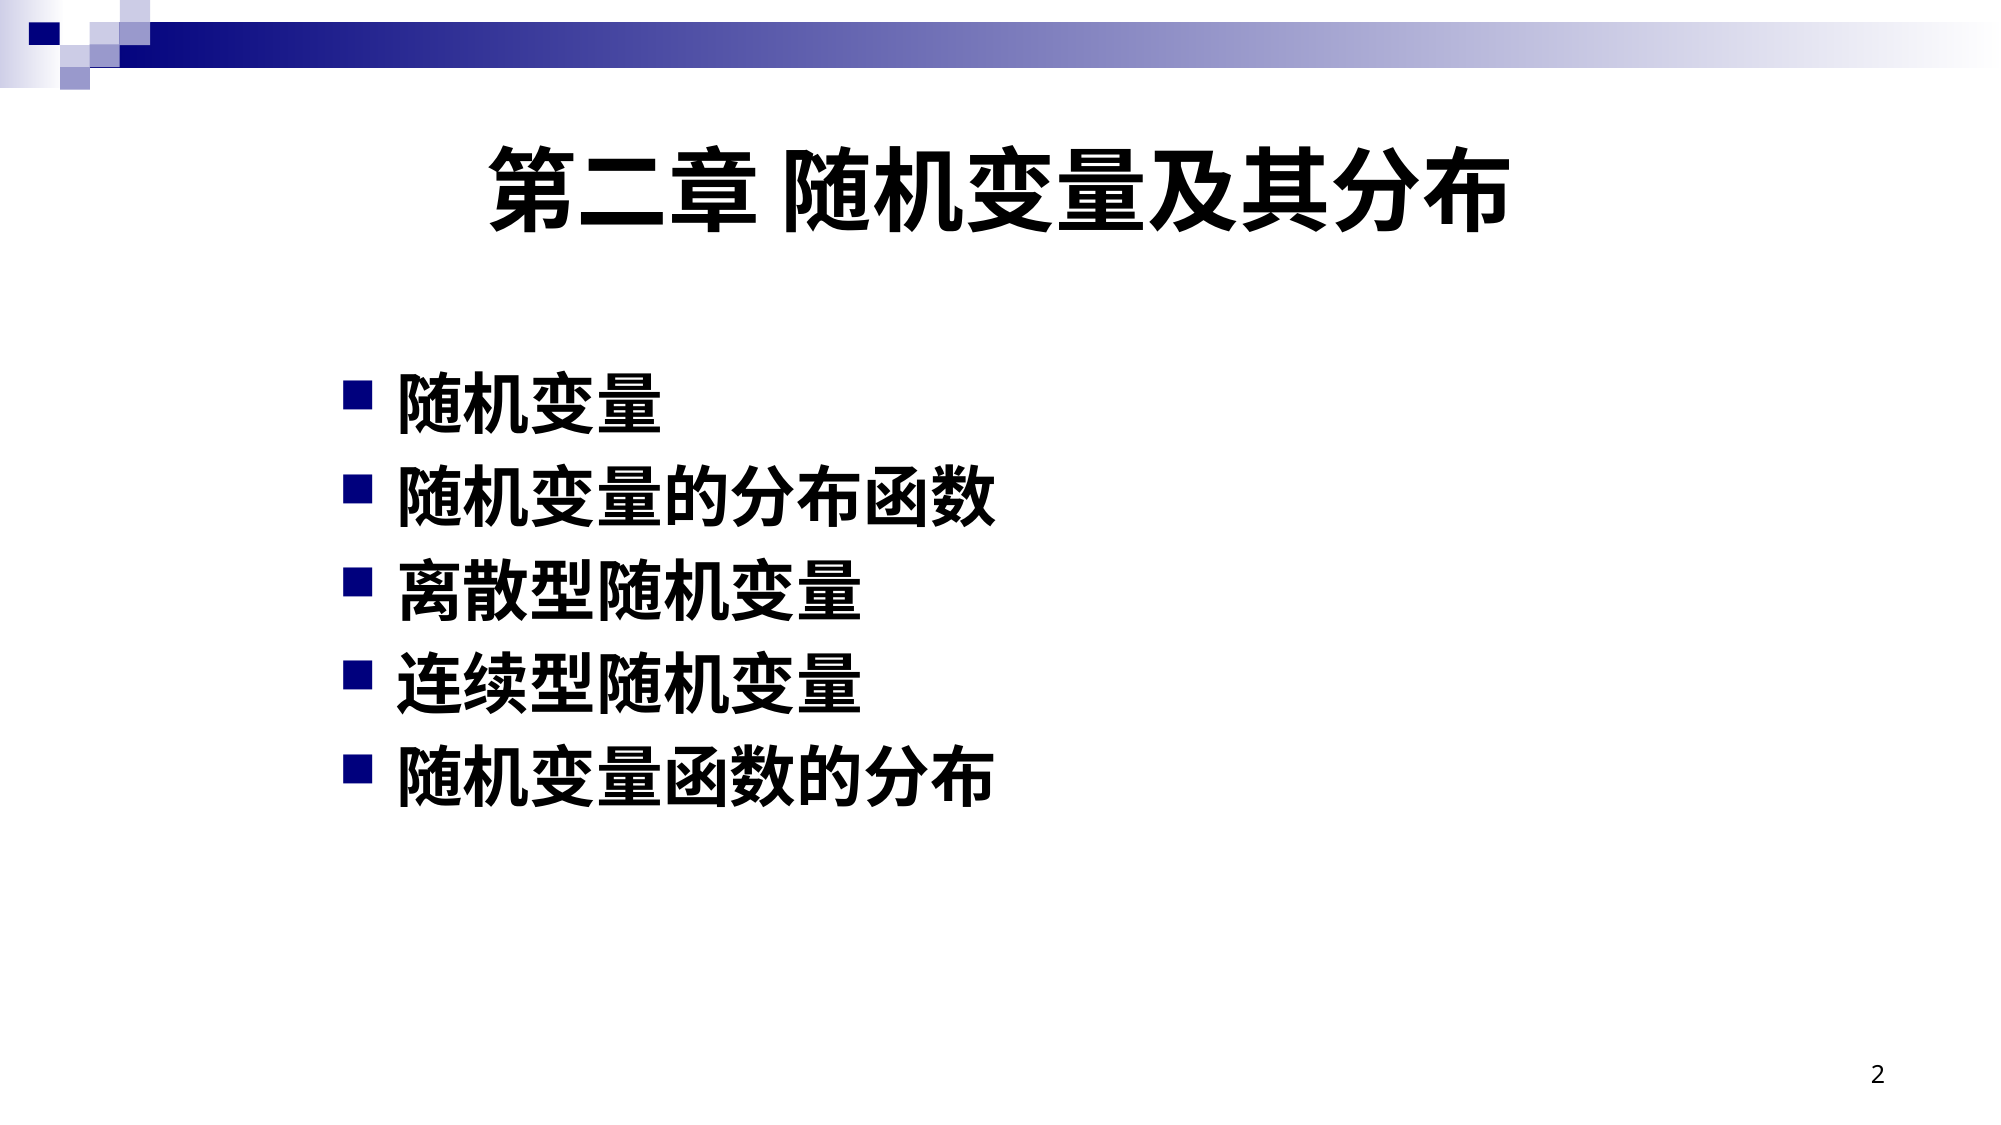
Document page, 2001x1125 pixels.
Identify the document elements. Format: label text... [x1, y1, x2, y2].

slide_number 2 [1433, 1025, 1900, 1100]
list 随机变量 随机变量的分布函数 离散型随机变量 连续型随机变量 随机变量函数的分布 [324, 354, 1675, 902]
title 第二章 随机变量及其分布 [99, 75, 1900, 300]
